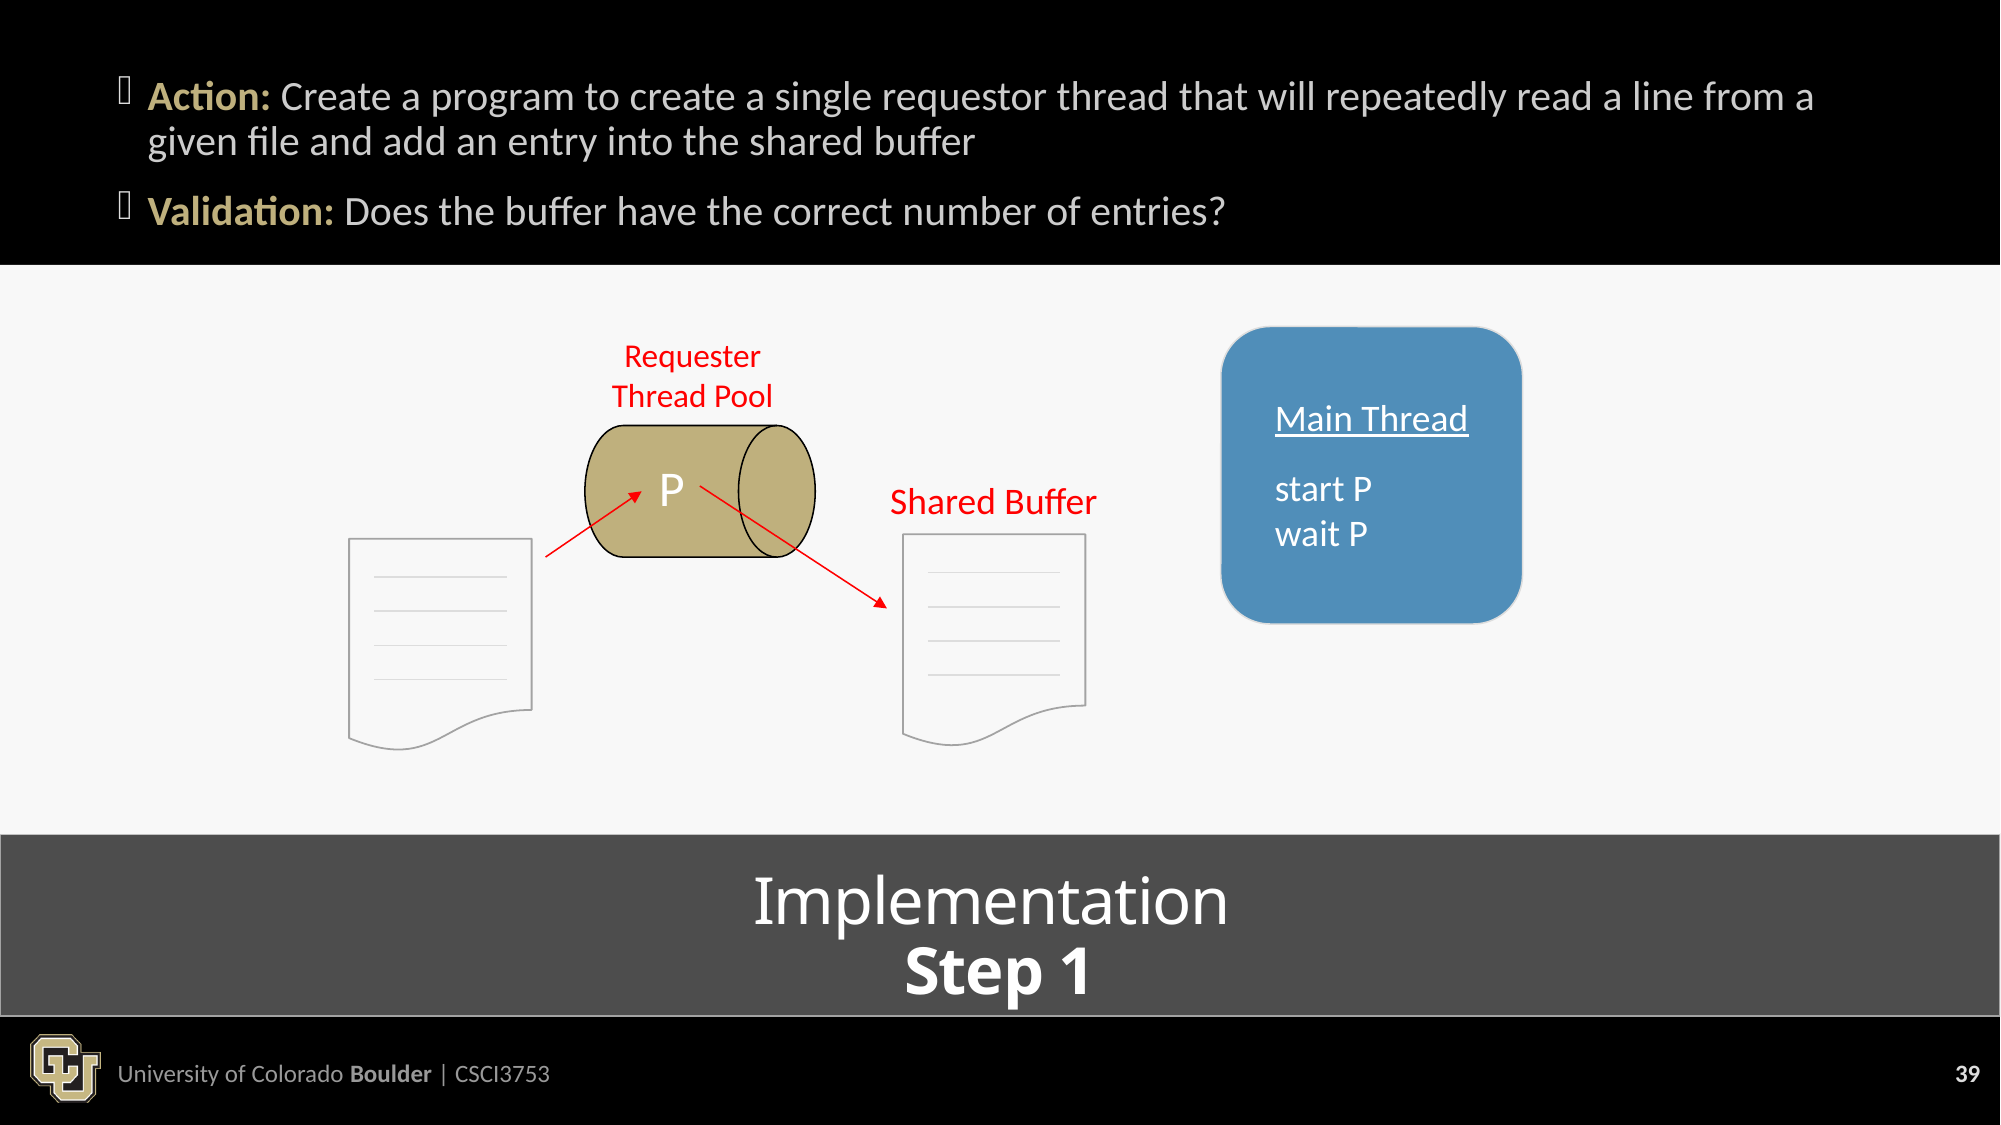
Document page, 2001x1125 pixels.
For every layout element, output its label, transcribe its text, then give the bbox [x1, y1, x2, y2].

text_box [0, 264, 2000, 835]
text_box P [644, 448, 700, 524]
title Implementation Step 1 [147, 860, 1853, 1017]
text_box Requester Thread Pool [597, 326, 789, 422]
text_box Main Thread start P wait P [1259, 386, 1484, 562]
slide_number 39 [1744, 1042, 1996, 1103]
text_box [584, 424, 816, 558]
text_box [1219, 325, 1524, 625]
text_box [902, 534, 1086, 749]
text_box Shared Buffer [875, 469, 1113, 530]
footer University of Colorado Boulder | CSCI3753 [102, 1042, 1605, 1103]
list Action: Create a program to create a single requestor thread that will repeatedly read a line from a given file and add an entry into the shared buffer Validation: Does the buffer have the correct number of entries? [102, 55, 1906, 814]
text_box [348, 538, 532, 753]
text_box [699, 486, 888, 609]
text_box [545, 490, 642, 558]
